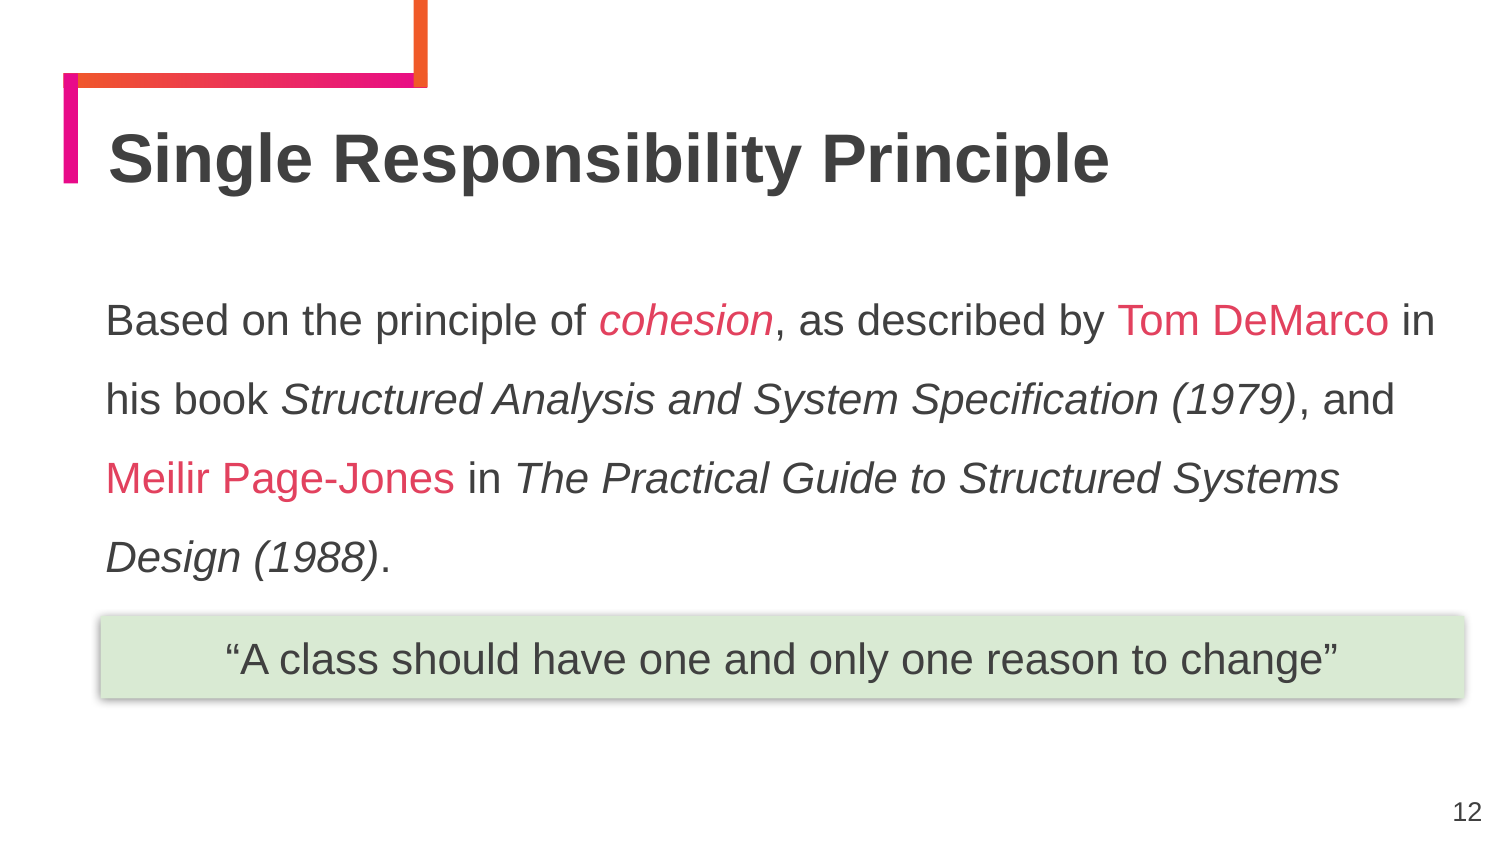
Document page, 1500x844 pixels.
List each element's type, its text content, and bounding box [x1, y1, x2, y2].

text_box Based on the principle of cohesion, as described by Tom DeMarco in his book Structured Analysis and System Specification (1979), and Meilir Page-Jones in The Practical Guide to Structured Systems Design (1988). [90, 250, 1455, 512]
title Single Responsibility Principle [100, 151, 1455, 203]
slide_number 12 [1403, 779, 1494, 844]
text_box “A class should have one and only one reason to change” [100, 615, 1465, 699]
